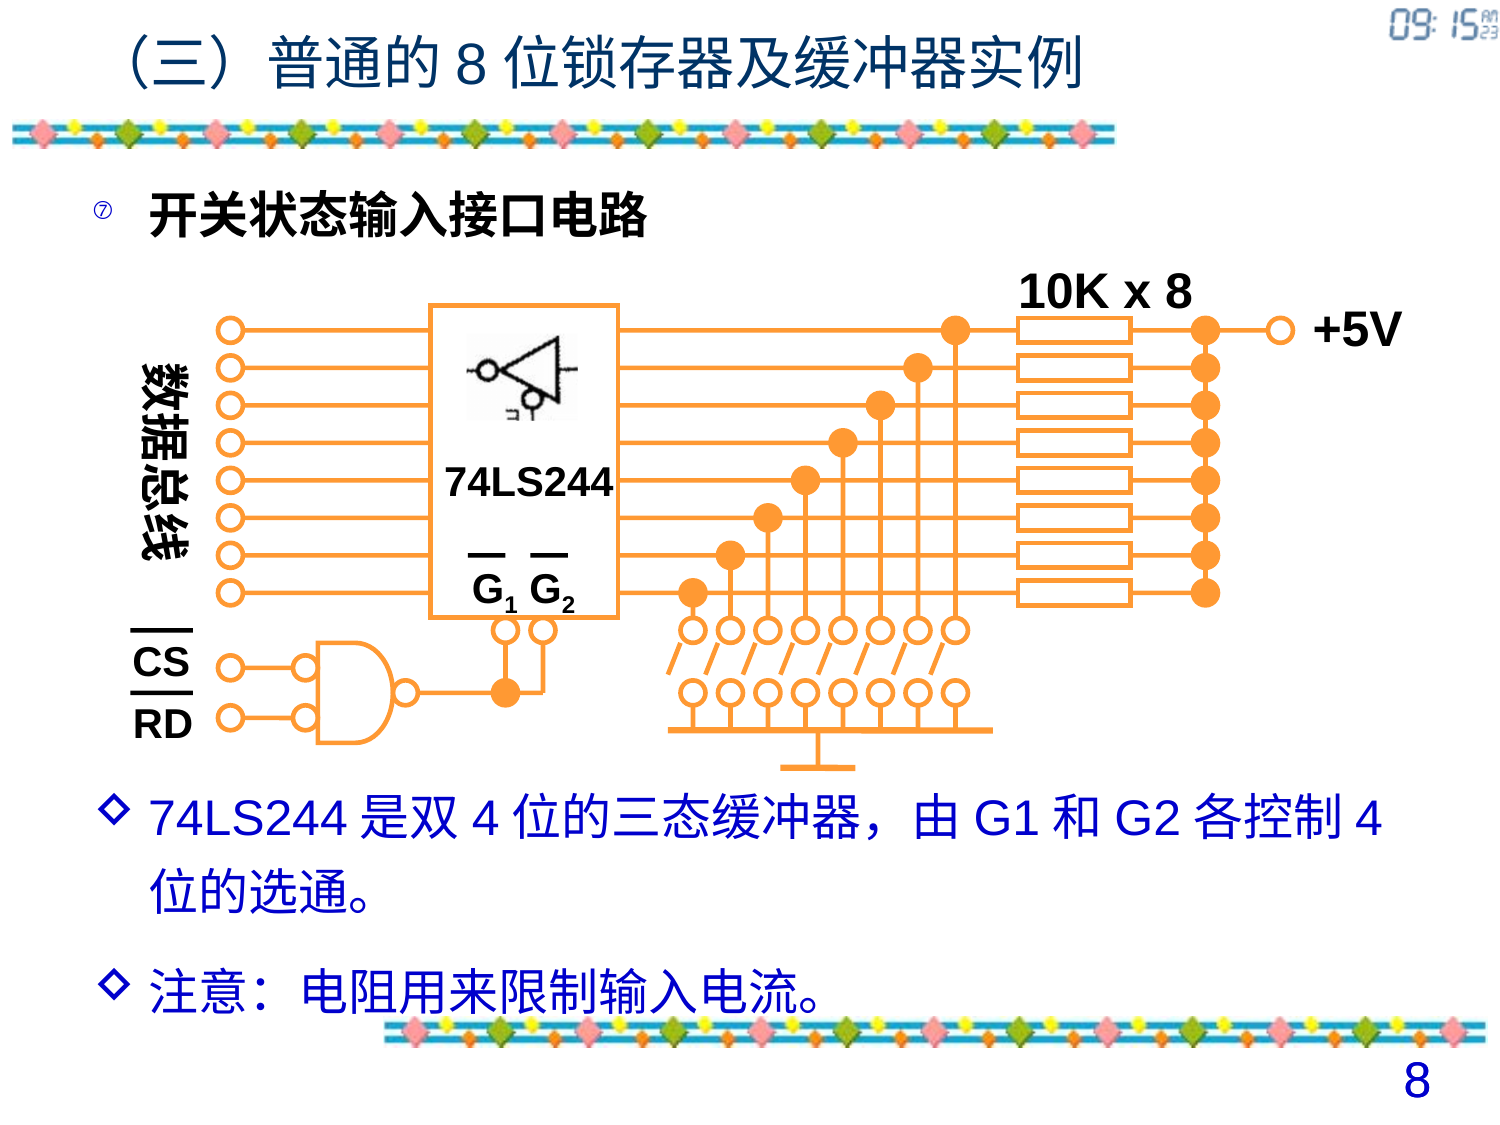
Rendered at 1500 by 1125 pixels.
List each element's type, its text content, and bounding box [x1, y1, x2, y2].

list 开关状态输入接口电路 [76, 160, 1084, 261]
title （三）普通的8位锁存器及缓冲器实例 [77, 19, 1376, 105]
text_box 74LS244是双4位的三态缓冲器，由G1和G2各控制4位的选通。 注意：电阻用来限制输入电流。 [76, 763, 1418, 1031]
picture [466, 332, 578, 421]
picture [1387, 0, 1500, 50]
picture [383, 1016, 1488, 1048]
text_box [116, 255, 1419, 768]
picture [11, 119, 1117, 149]
